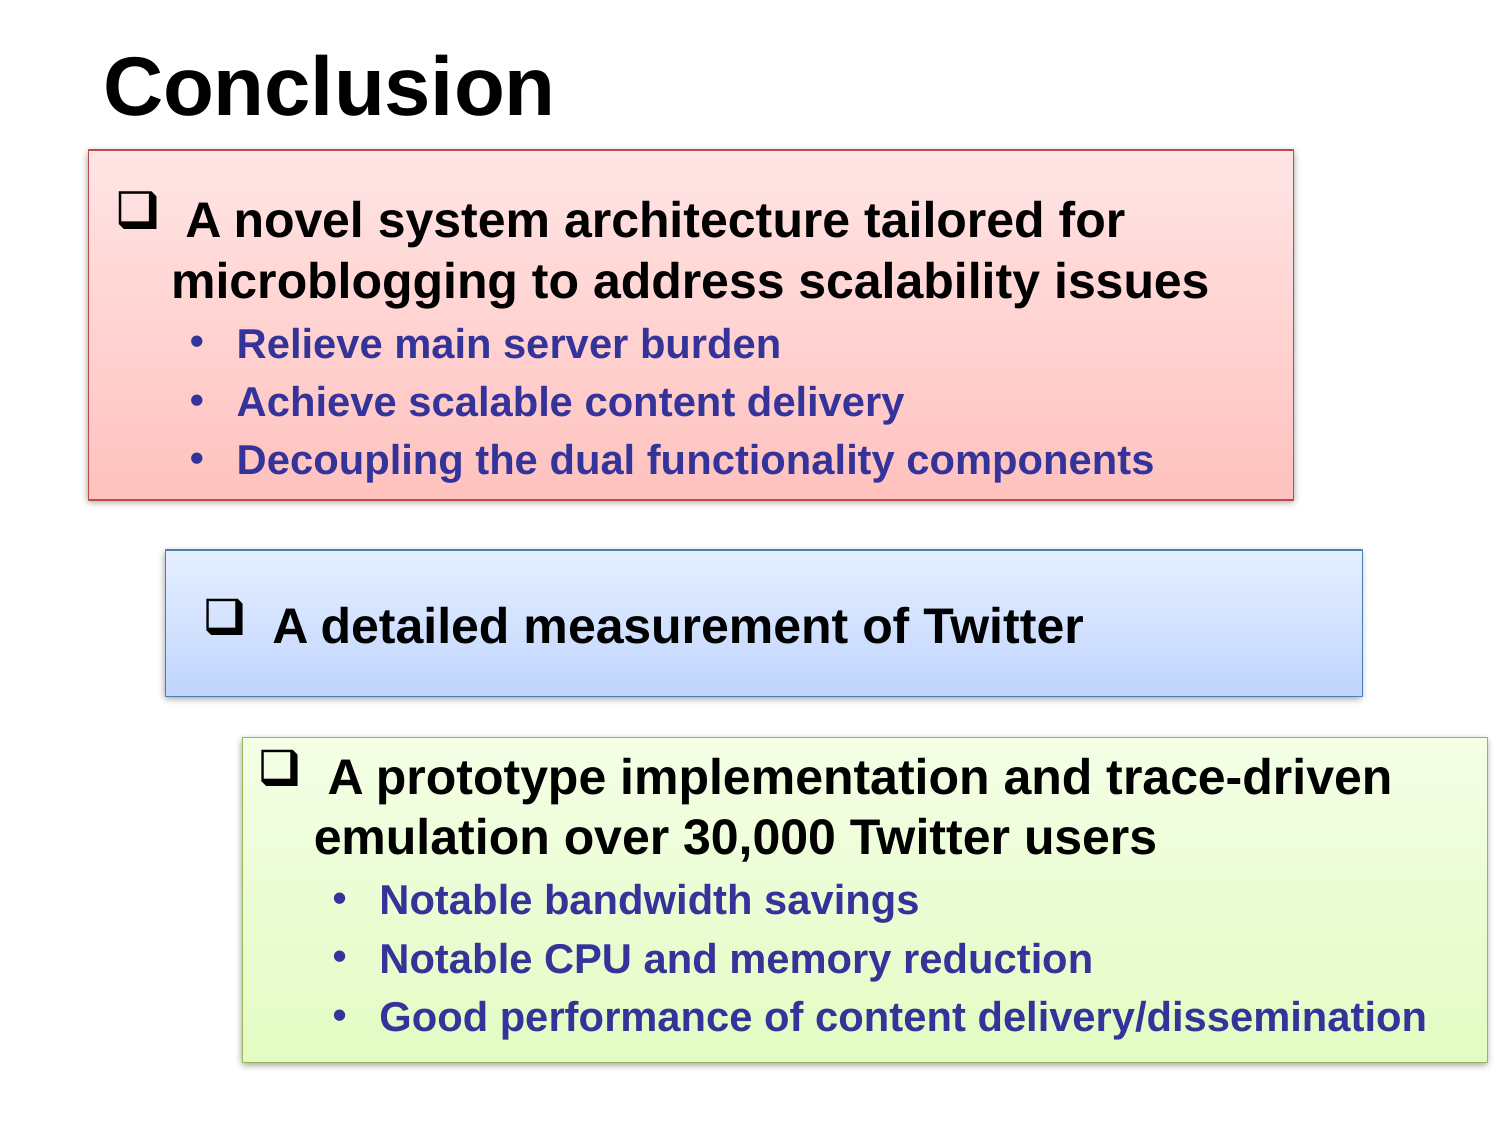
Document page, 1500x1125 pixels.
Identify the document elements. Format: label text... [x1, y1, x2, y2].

text_box Conclusion [88, 24, 1294, 147]
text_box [88, 149, 1433, 501]
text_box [242, 737, 1488, 1088]
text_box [165, 549, 1363, 710]
